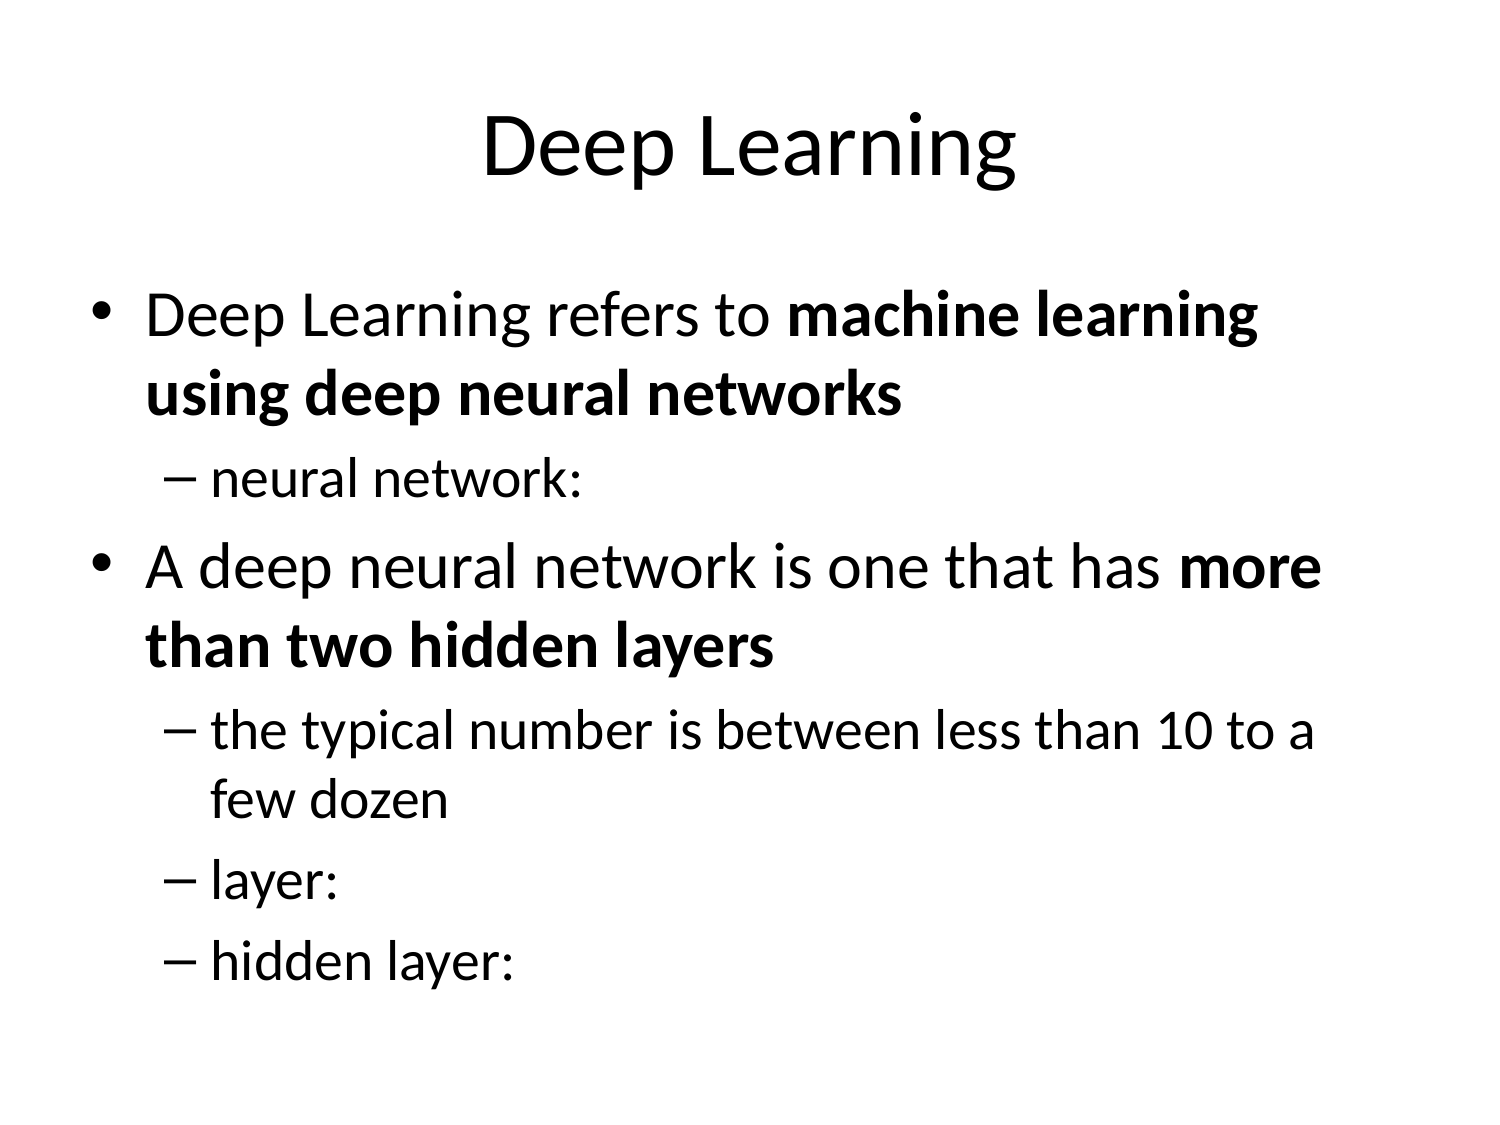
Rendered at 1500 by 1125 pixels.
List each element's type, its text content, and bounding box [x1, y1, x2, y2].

list Deep Learning refers to machine learning using deep neural networks neural network: A deep neural network is one that has more than two hidden layers the typical number is between less than 10 to a few dozen layer: hidden layer: [75, 262, 1425, 1005]
title Deep Learning [75, 45, 1425, 233]
